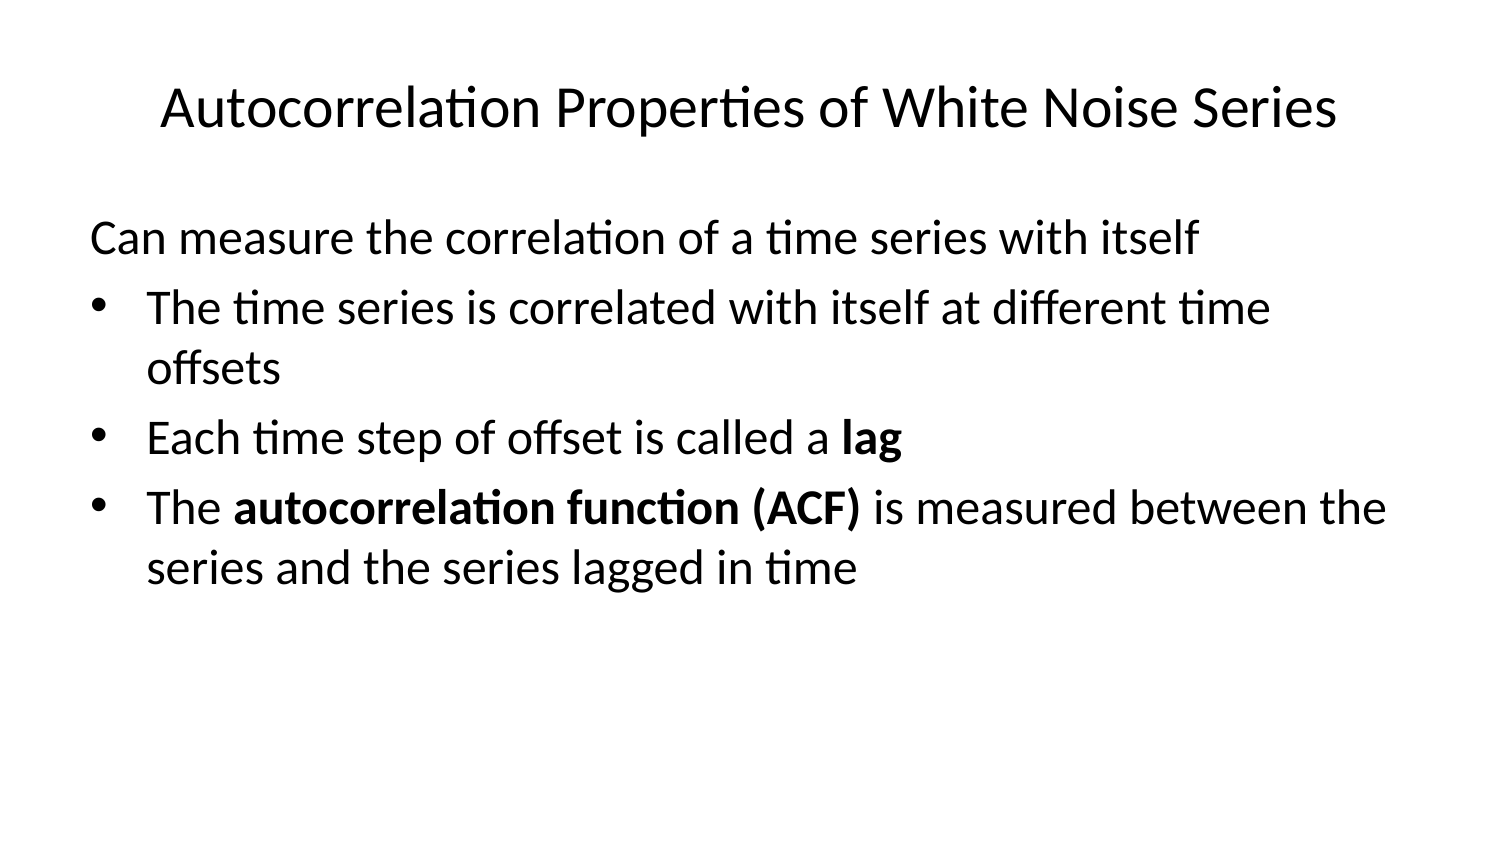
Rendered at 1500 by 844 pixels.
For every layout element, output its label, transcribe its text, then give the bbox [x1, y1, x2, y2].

title Autocorrelation Properties of White Noise Series [75, 33, 1425, 175]
list Can measure the correlation of a time series with itself The time series is correlated with itself at different time offsets Each time step of offset is called a lag The autocorrelation function (ACF) is measured between the series and the series lagged in time [75, 196, 1425, 754]
